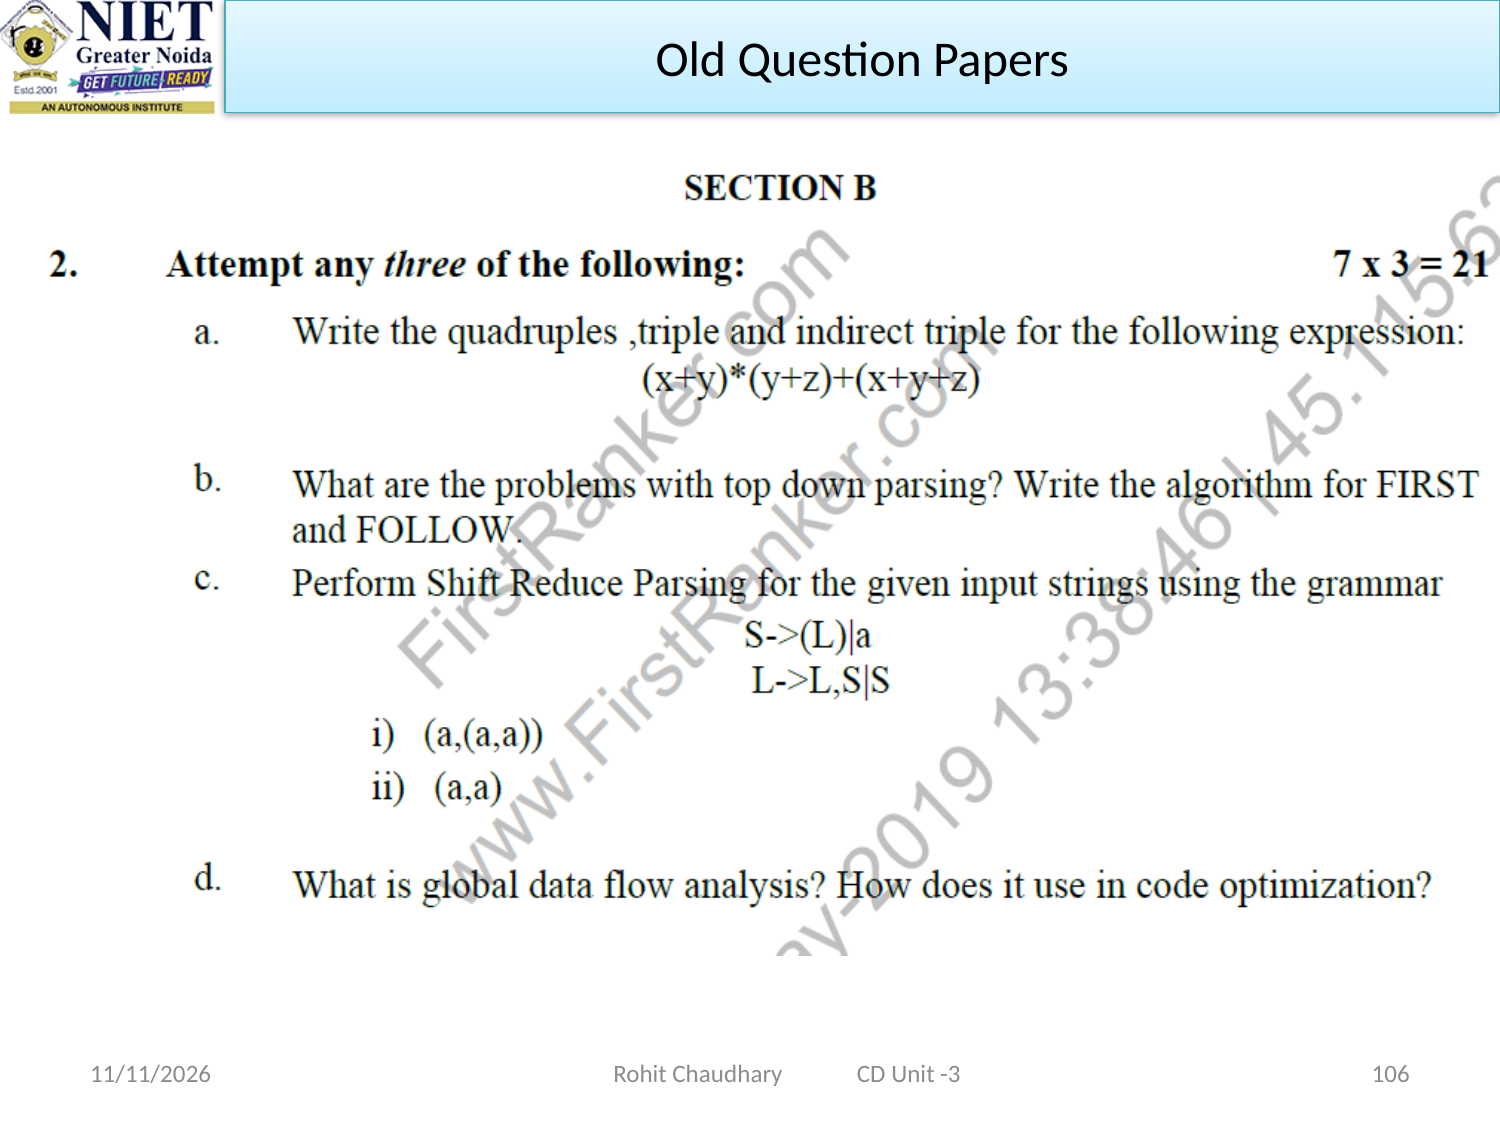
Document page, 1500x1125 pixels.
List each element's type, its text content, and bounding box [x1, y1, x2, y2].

picture [0, 0, 215, 114]
picture [0, 169, 1500, 956]
footer Rohit Chaudhary CD Unit -3 [512, 1042, 1063, 1103]
slide_number 106 [1074, 1042, 1425, 1103]
text_box Old Question Papers [224, 0, 1500, 113]
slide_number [75, 1042, 425, 1103]
